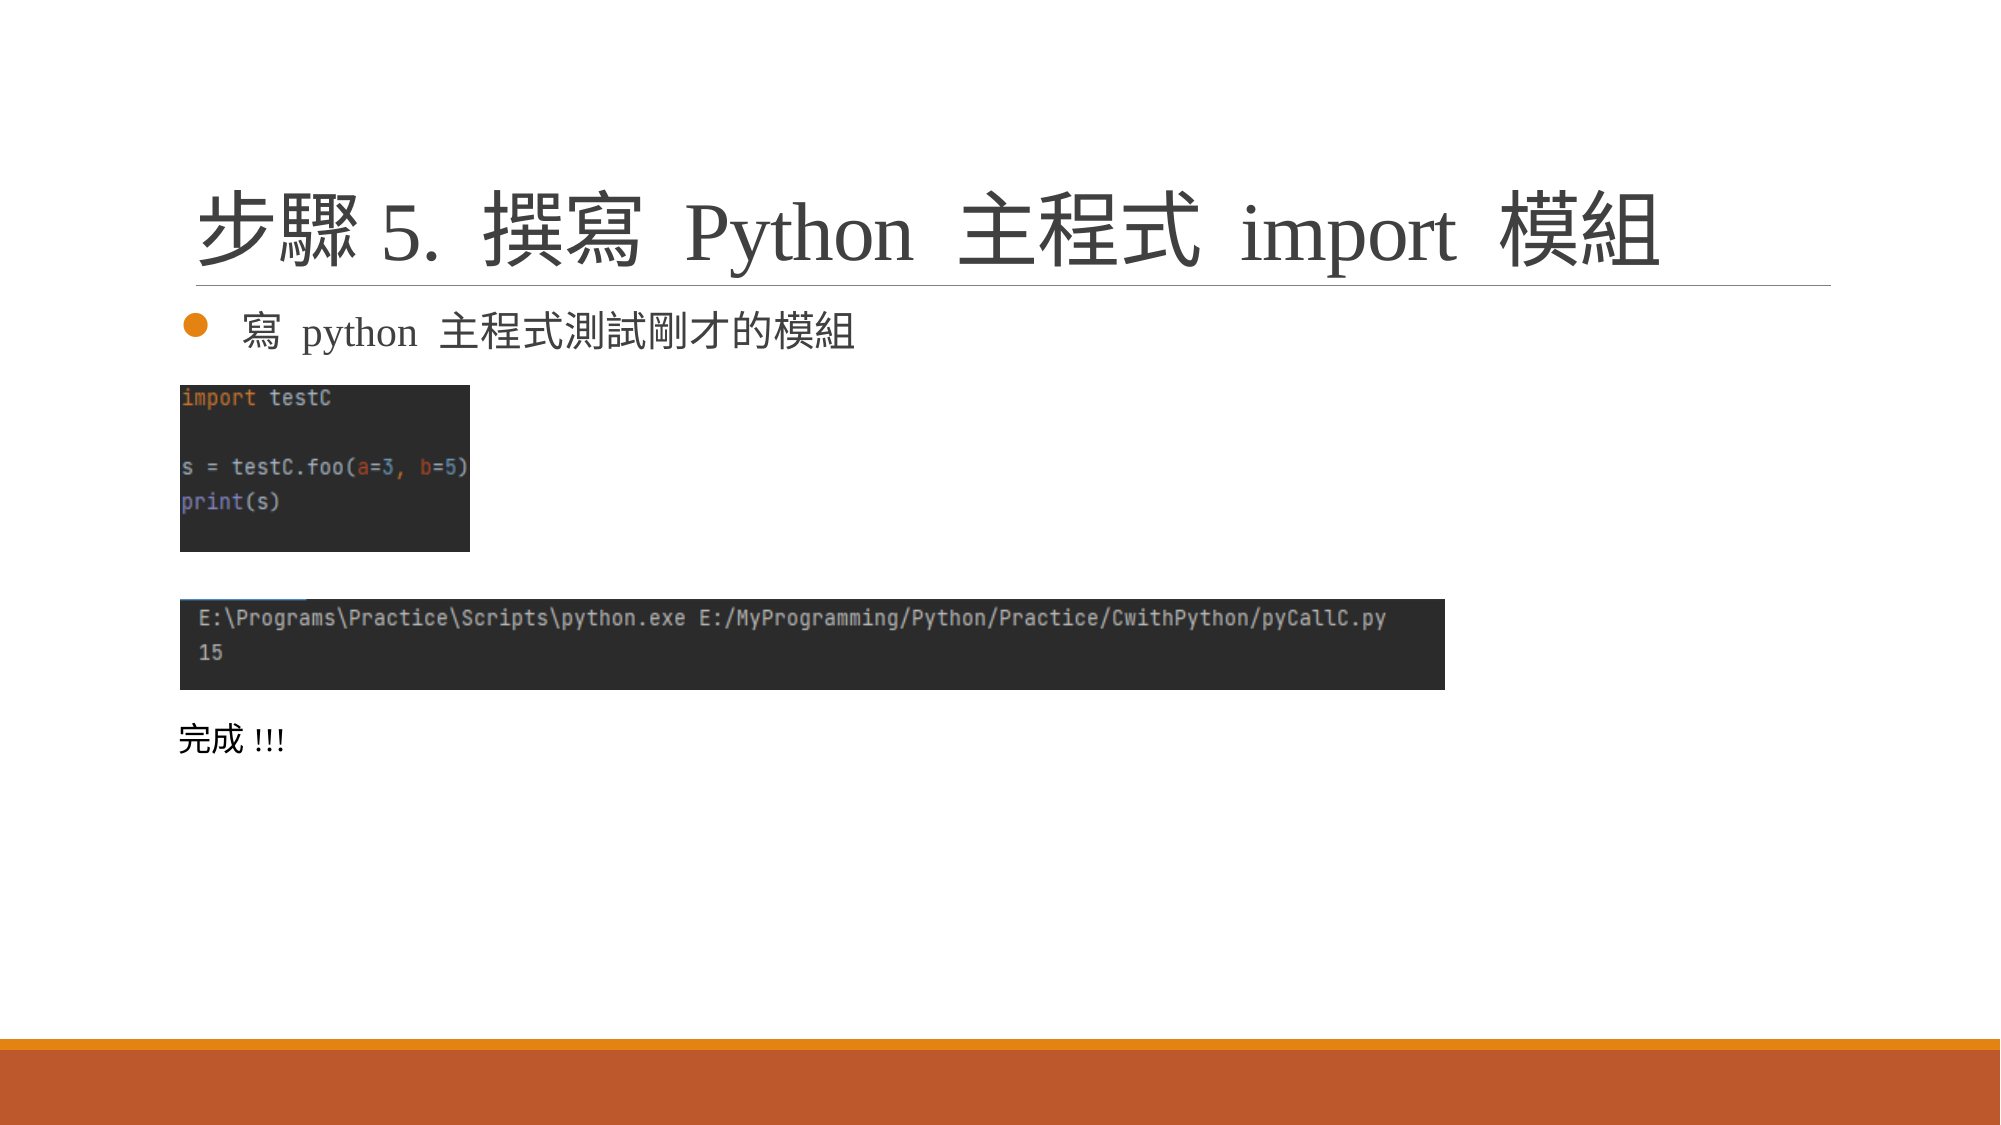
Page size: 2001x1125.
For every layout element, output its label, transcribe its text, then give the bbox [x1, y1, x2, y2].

picture [179, 598, 1445, 691]
picture [179, 385, 470, 552]
list 寫 python 主程式測試剛才的模組 [180, 302, 1884, 963]
text_box 完成!!! [163, 710, 301, 766]
title 步驟5. 撰寫 Python 主程式 import 模組 [180, 47, 1830, 285]
